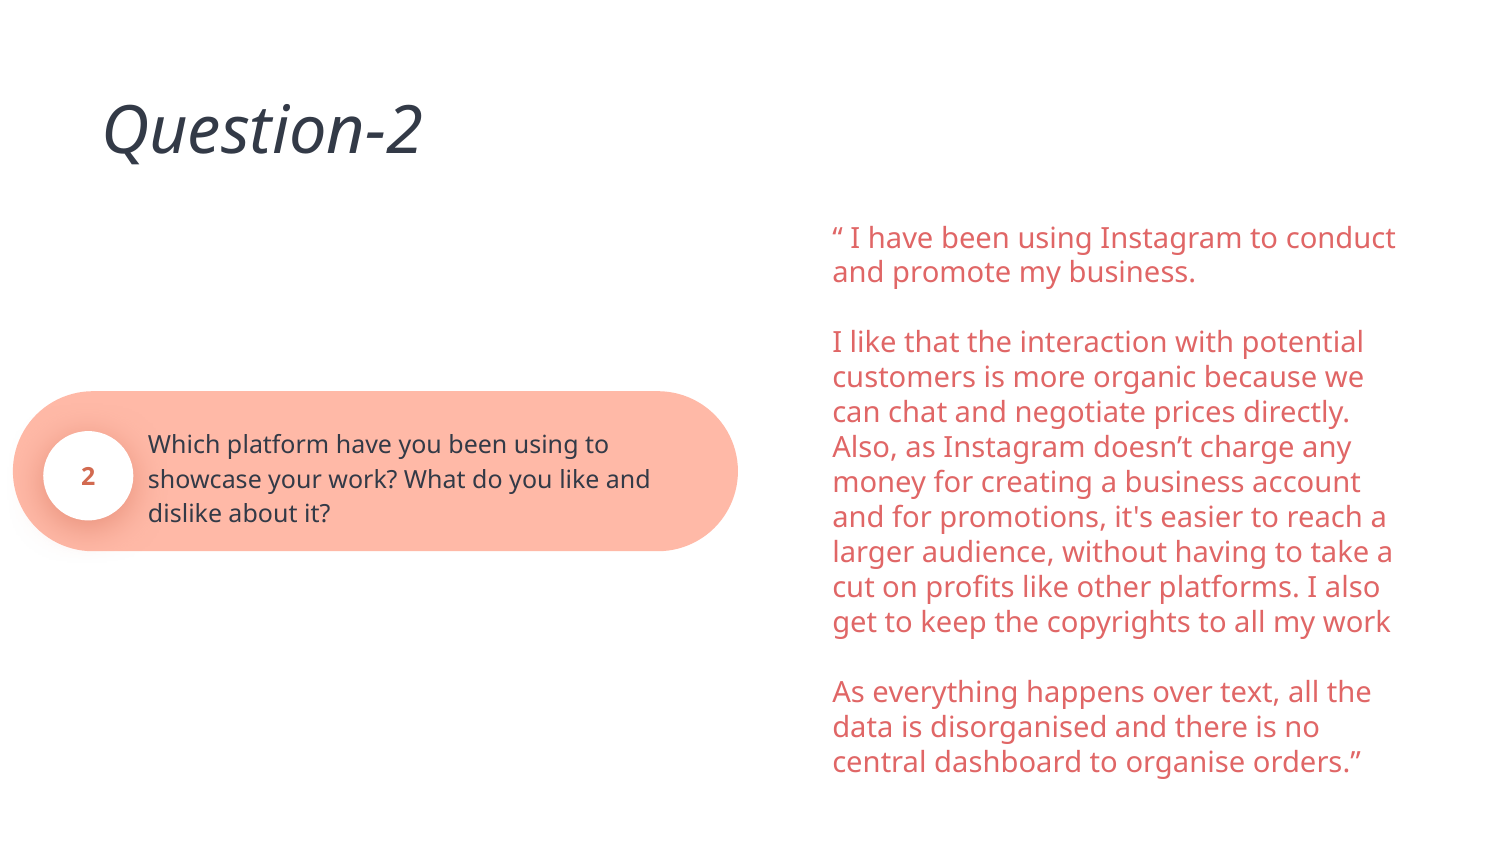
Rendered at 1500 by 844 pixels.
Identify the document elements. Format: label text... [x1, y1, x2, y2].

text_box “ I have been using Instagram to conduct and promote my business. I like that the interaction with potential customers is more organic because we can chat and negotiate prices directly. Also, as Instagram doesn’t charge any money for creating a business account and for promotions, it's easier to reach a larger audience, without having to take a cut on profits like other platforms. I also get to keep the copyrights to all my work As everything happens over text, all the data is disorganised and there is no central dashboard to organise orders.” [817, 203, 1431, 794]
title Question-2 [100, 96, 774, 168]
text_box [61, 159, 689, 784]
